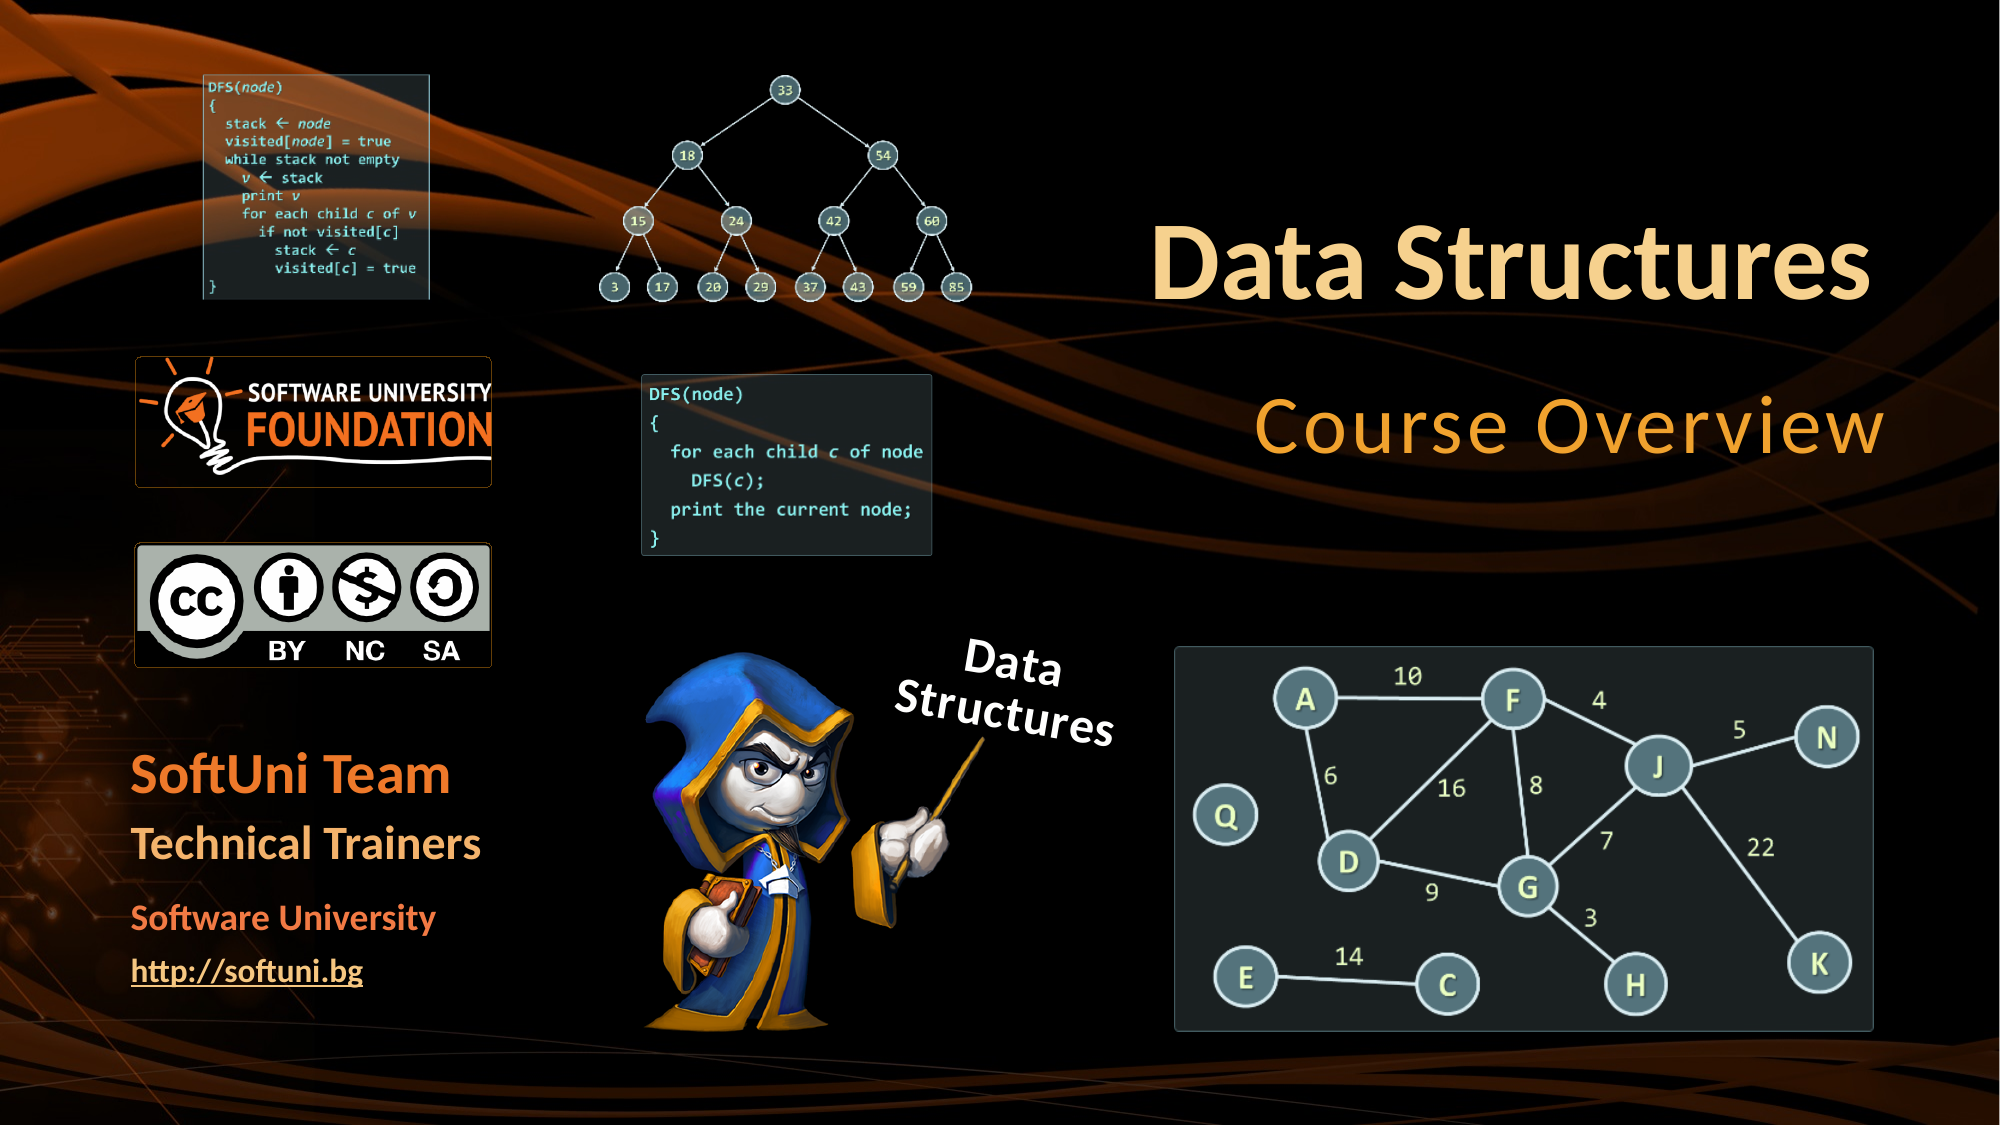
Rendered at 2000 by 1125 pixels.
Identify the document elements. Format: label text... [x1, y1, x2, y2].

list Technical Trainers [124, 802, 637, 875]
text_box Data Structures [888, 610, 1145, 768]
list http://softuni.bg [124, 940, 637, 996]
title Data Structures [824, 173, 1874, 353]
picture [0, 0, 2000, 1125]
subtitle Course Overview [647, 364, 1886, 575]
list SoftUni Team [124, 725, 637, 802]
list Software University [124, 884, 637, 940]
